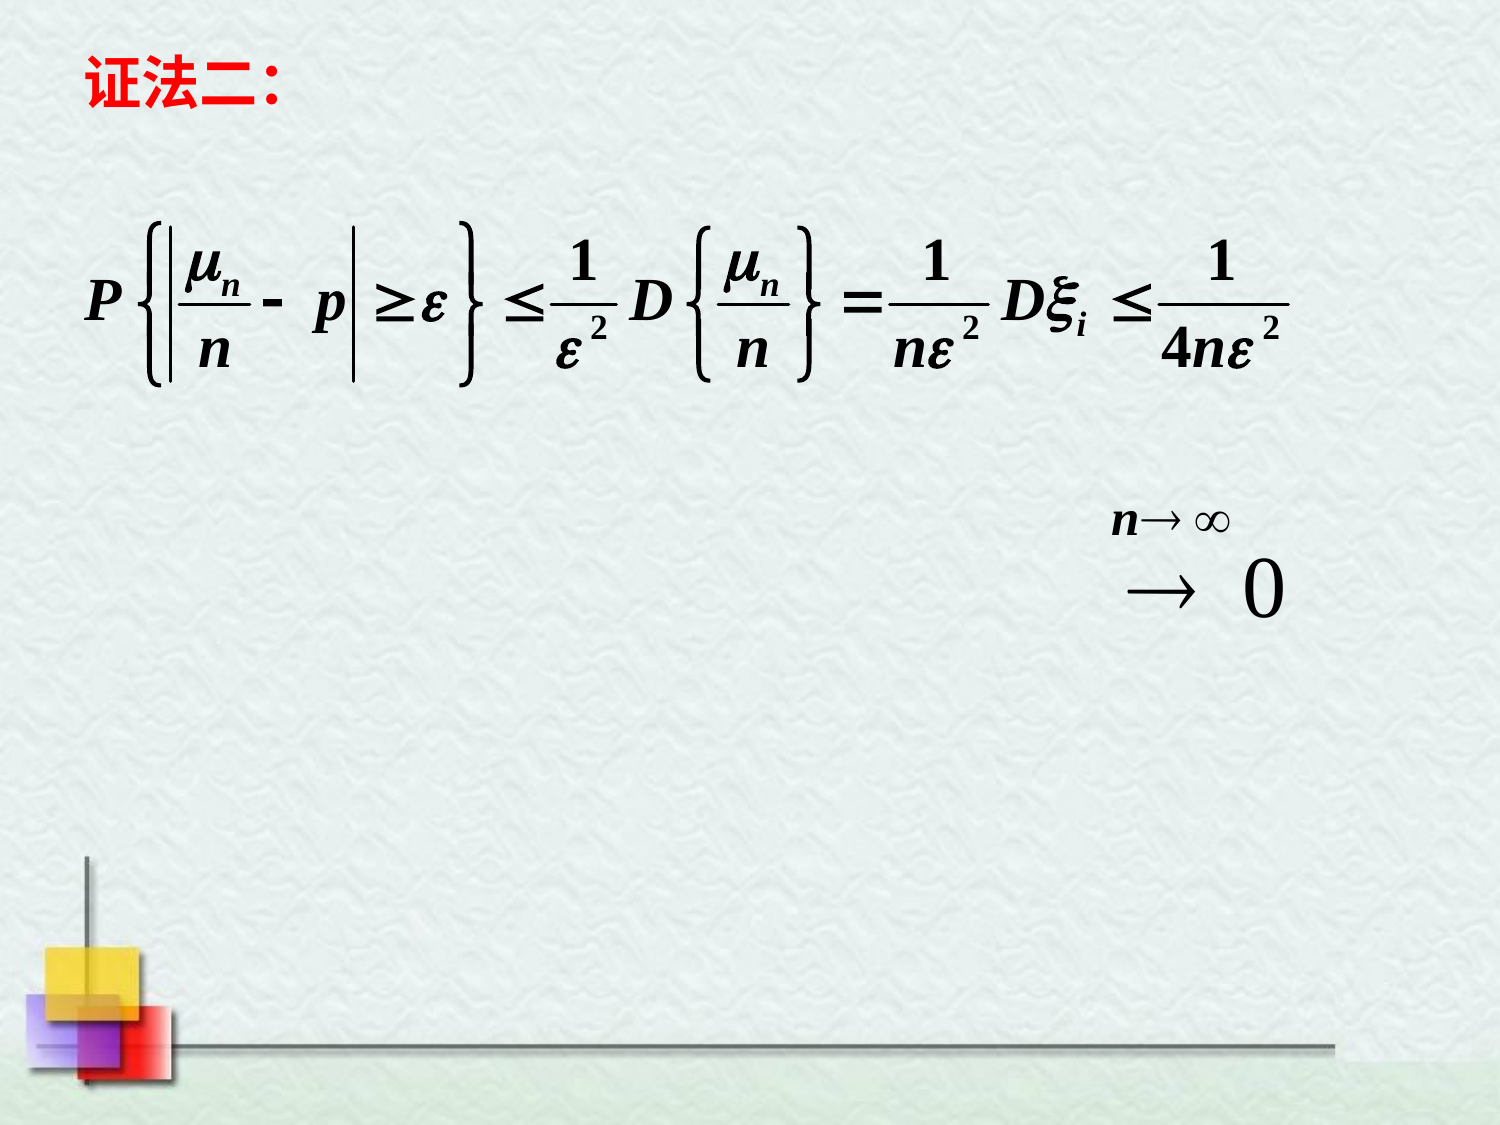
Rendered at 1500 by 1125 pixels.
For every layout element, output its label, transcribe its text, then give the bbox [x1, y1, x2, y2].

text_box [72, 207, 1304, 398]
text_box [1096, 477, 1304, 641]
text_box 证法二： [68, 38, 337, 124]
picture [0, 0, 1500, 1125]
